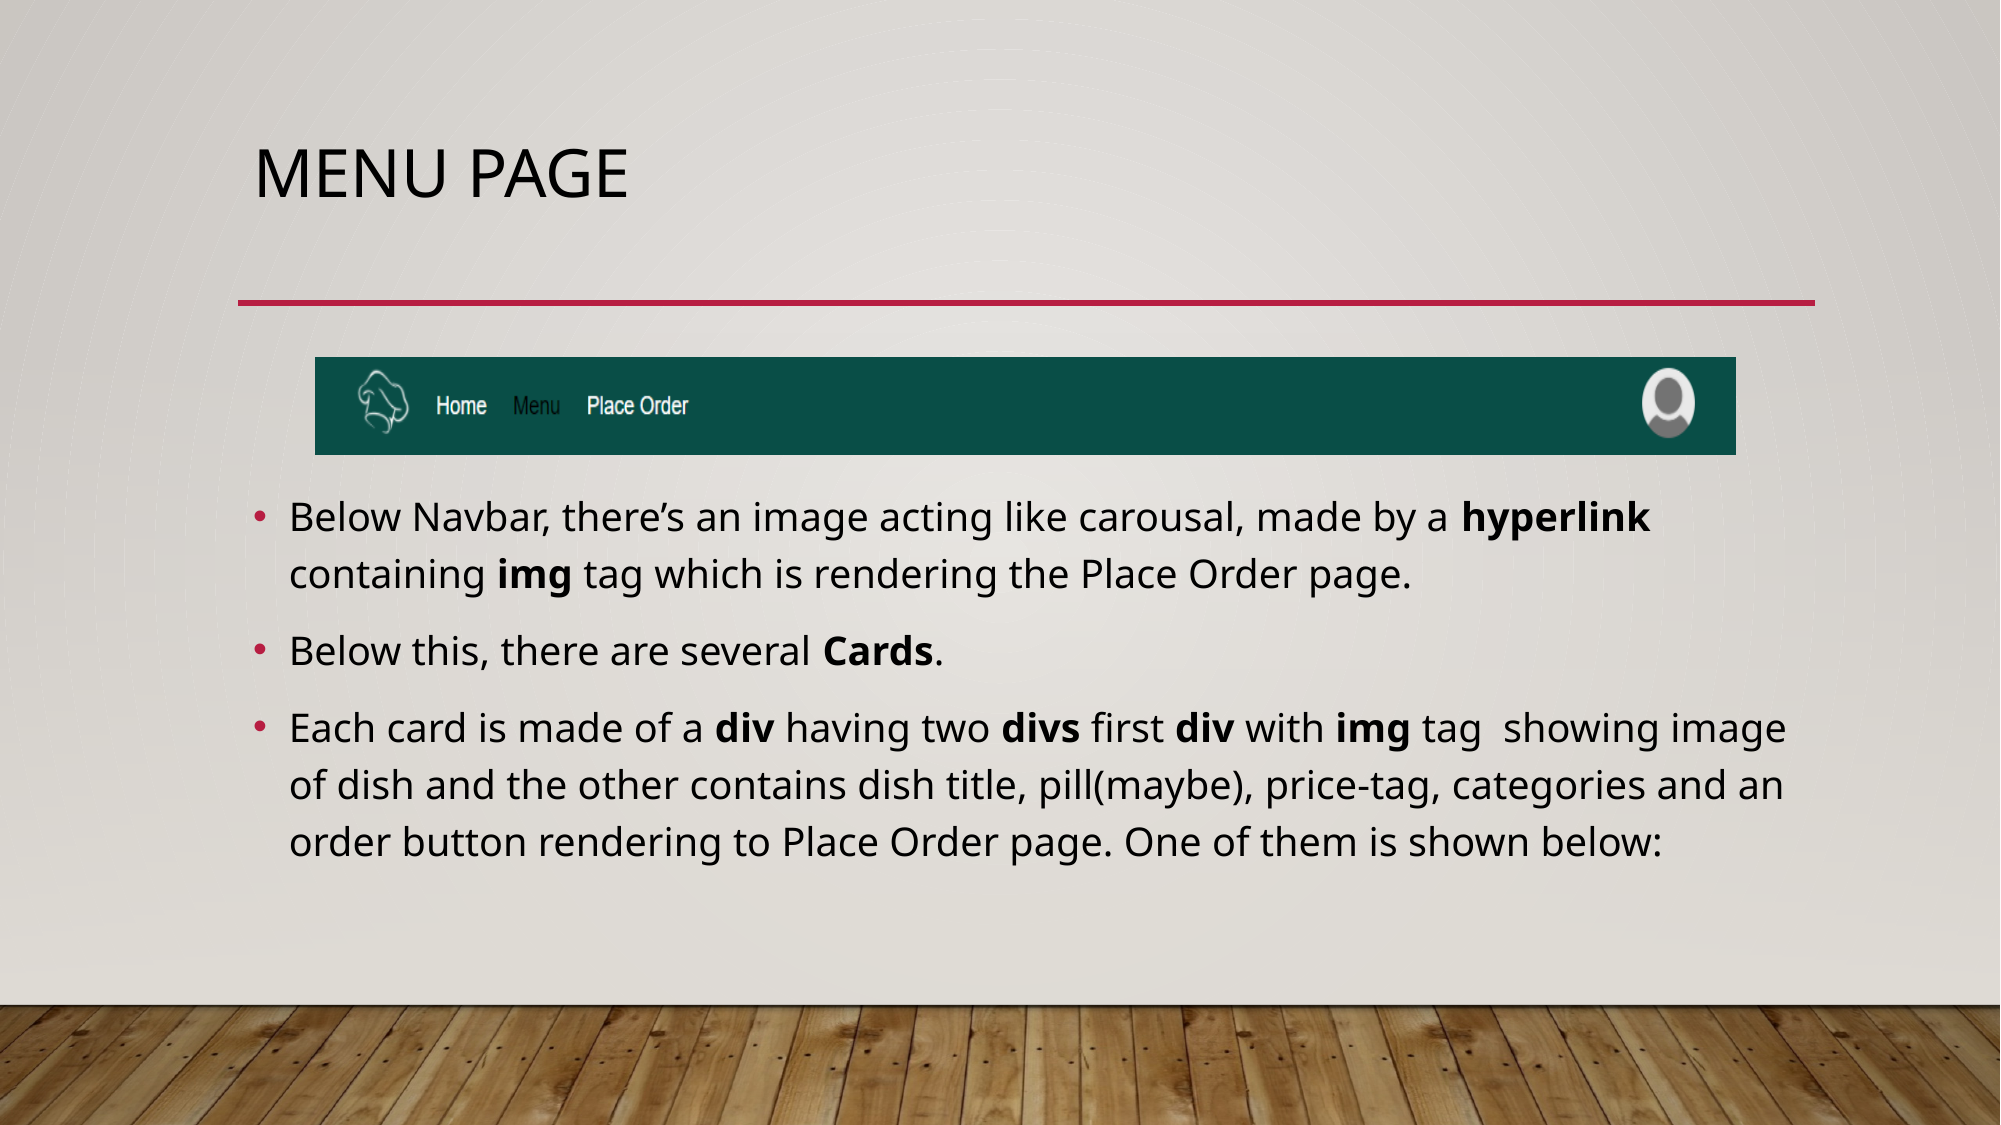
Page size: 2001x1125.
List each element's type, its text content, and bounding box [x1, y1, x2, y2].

list Below Navbar, there’s an image acting like carousal, made by a hyperlink containing img tag which is rendering the Place Order page. Below this, there are several Cards. Each card is made of a div having two divs first div with img tag showing image of dish and the other contains dish title, pill(maybe), price-tag, categories and an order button rendering to Place Order page. One of them is shown below: [238, 330, 1814, 897]
title MENU PAGE [238, 131, 1814, 305]
picture [315, 357, 1737, 455]
picture [0, 1005, 2000, 1125]
